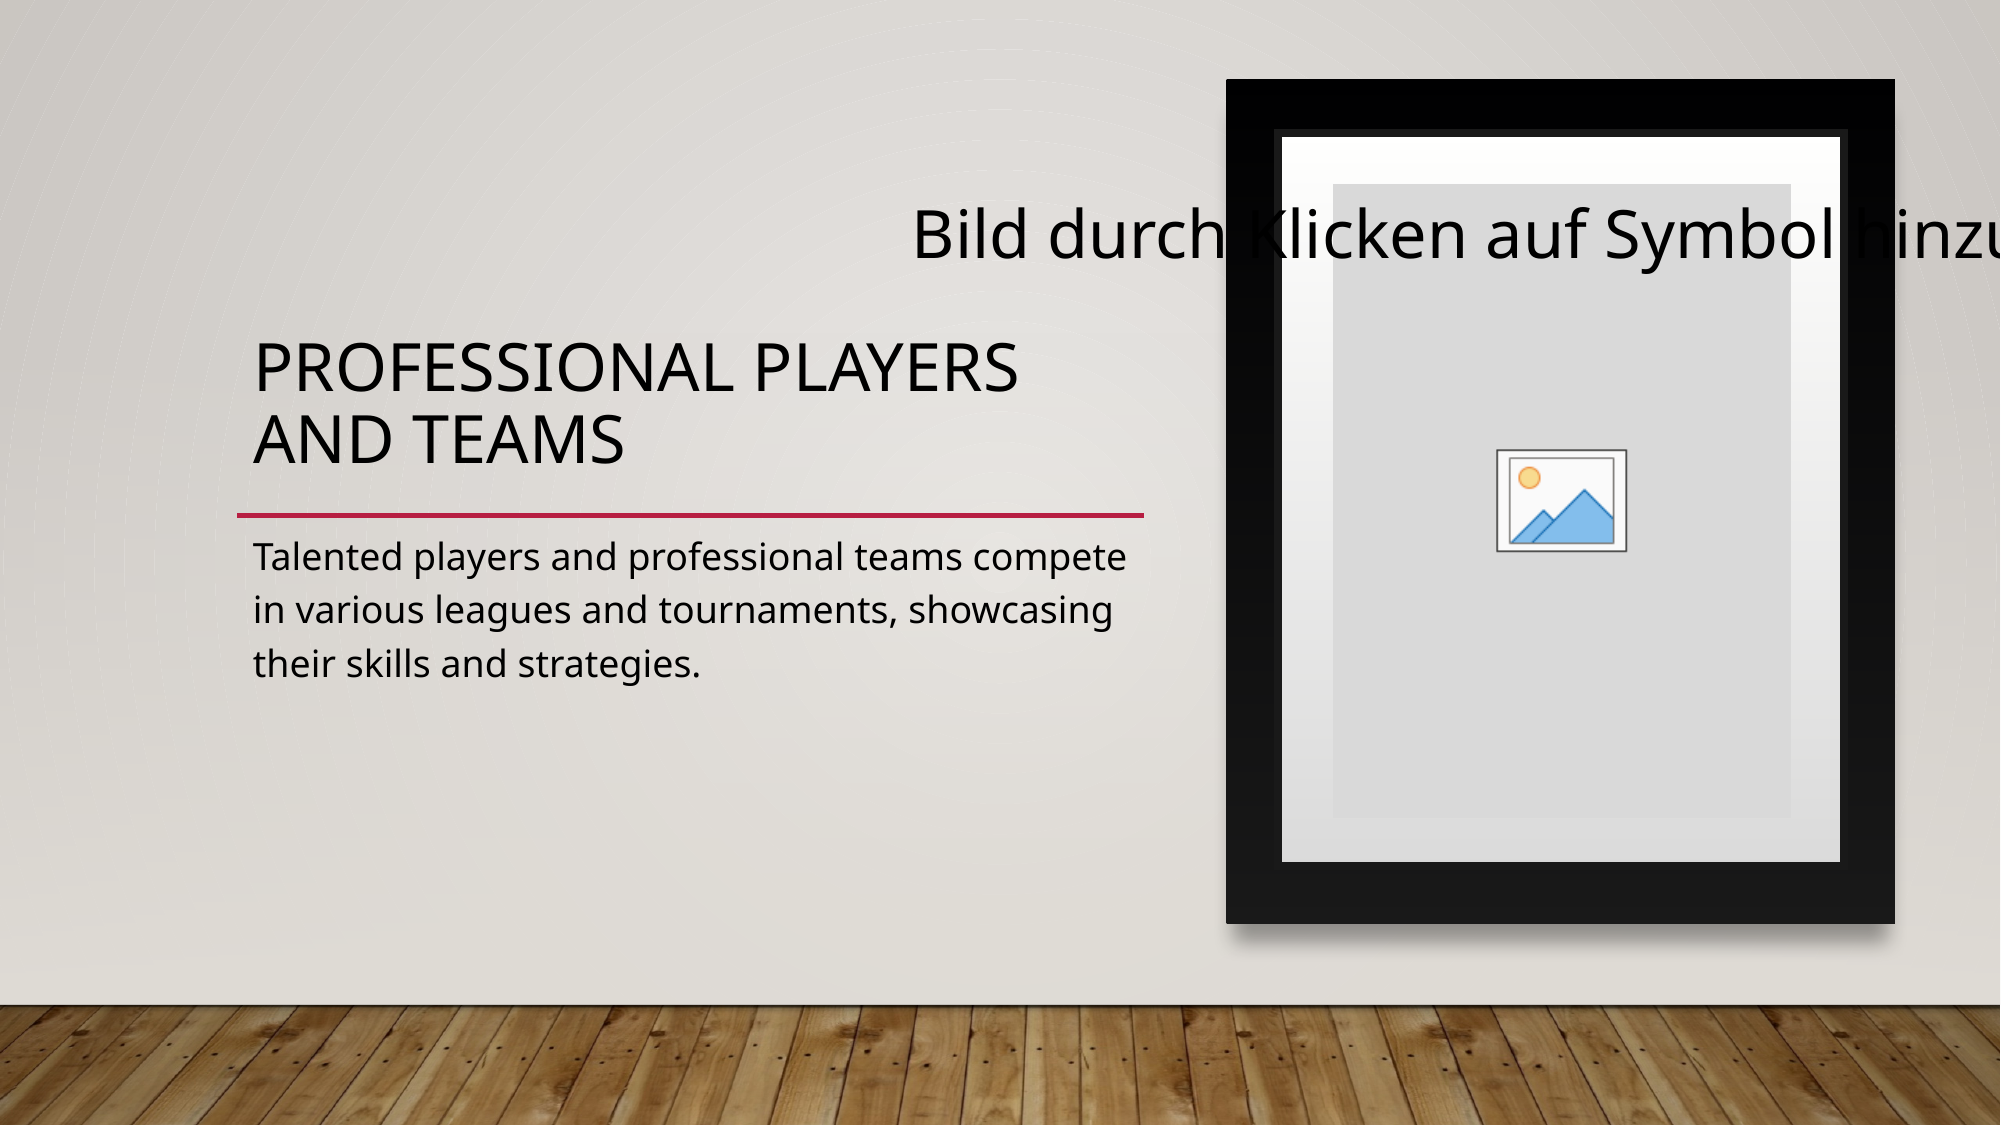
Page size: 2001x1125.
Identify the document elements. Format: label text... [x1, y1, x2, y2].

list Talented players and professional teams compete in various leagues and tournaments, showcasing their skills and strategies. [237, 516, 1145, 845]
picture [0, 1005, 2000, 1125]
title Professional Players and Teams [238, 185, 1146, 486]
picture [1332, 183, 1791, 819]
